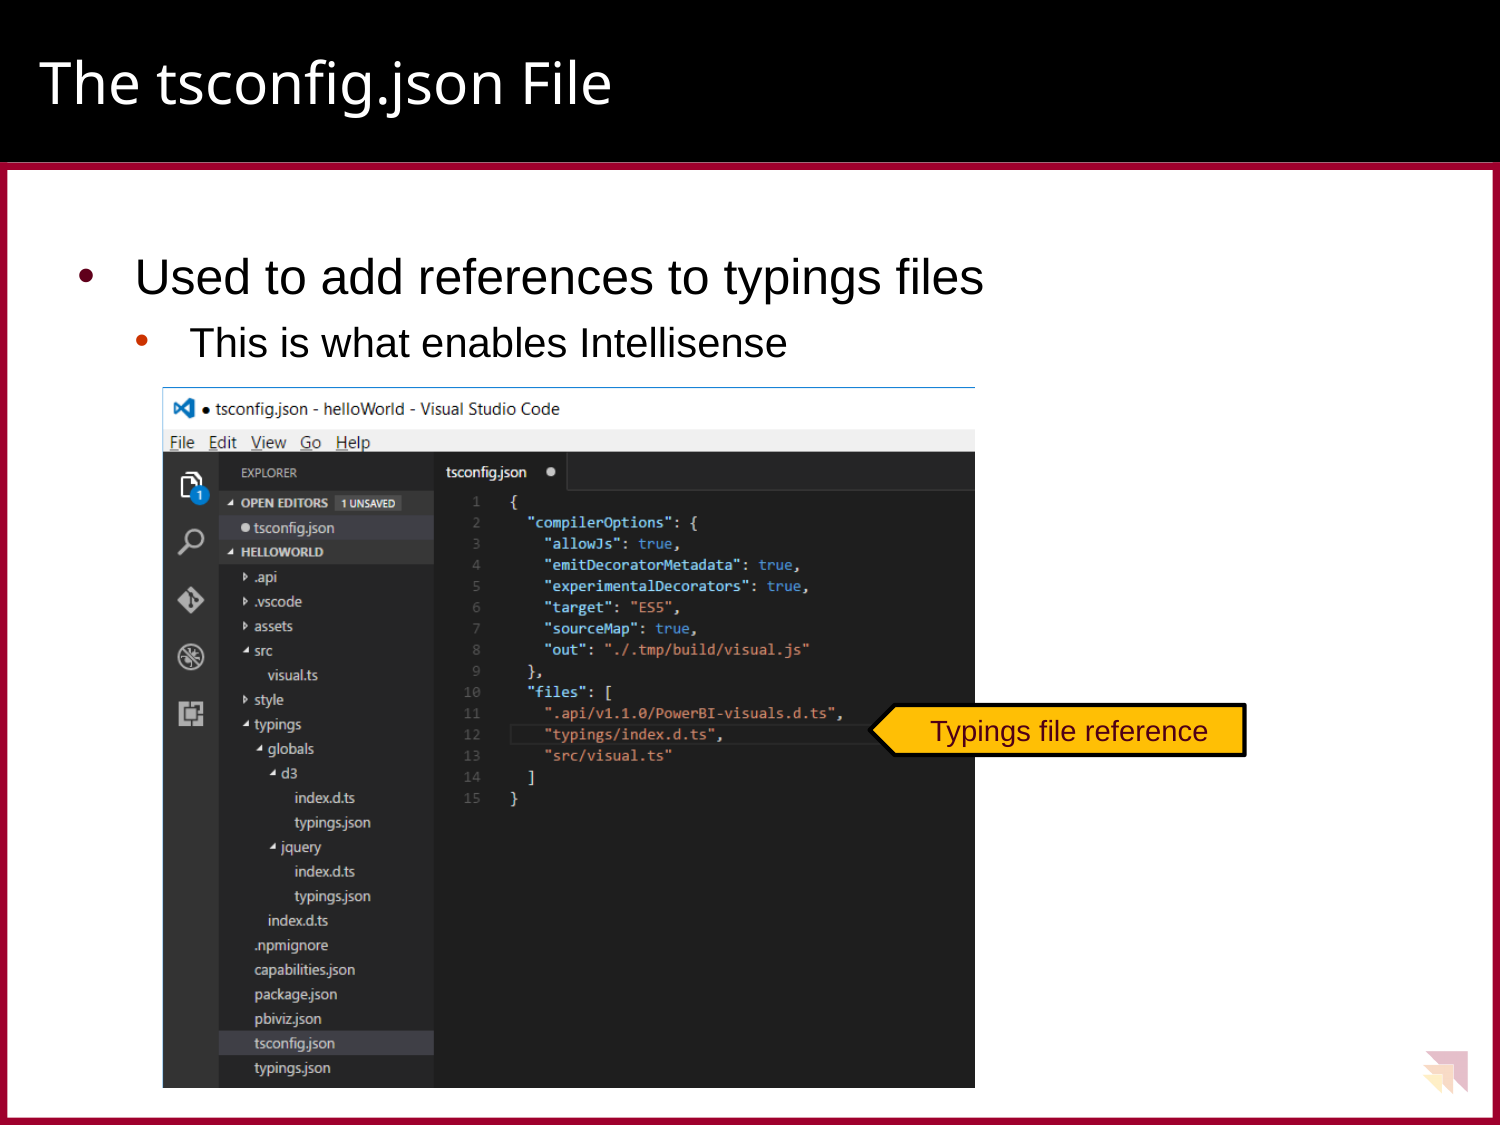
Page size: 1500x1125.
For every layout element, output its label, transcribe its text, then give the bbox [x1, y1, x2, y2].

text_box Typings file reference [985, 702, 1247, 758]
list Used to add references to typings files This is what enables Intellisense [62, 237, 1438, 1088]
picture [162, 387, 976, 1088]
title The tsconfig.json File [24, 12, 1438, 150]
